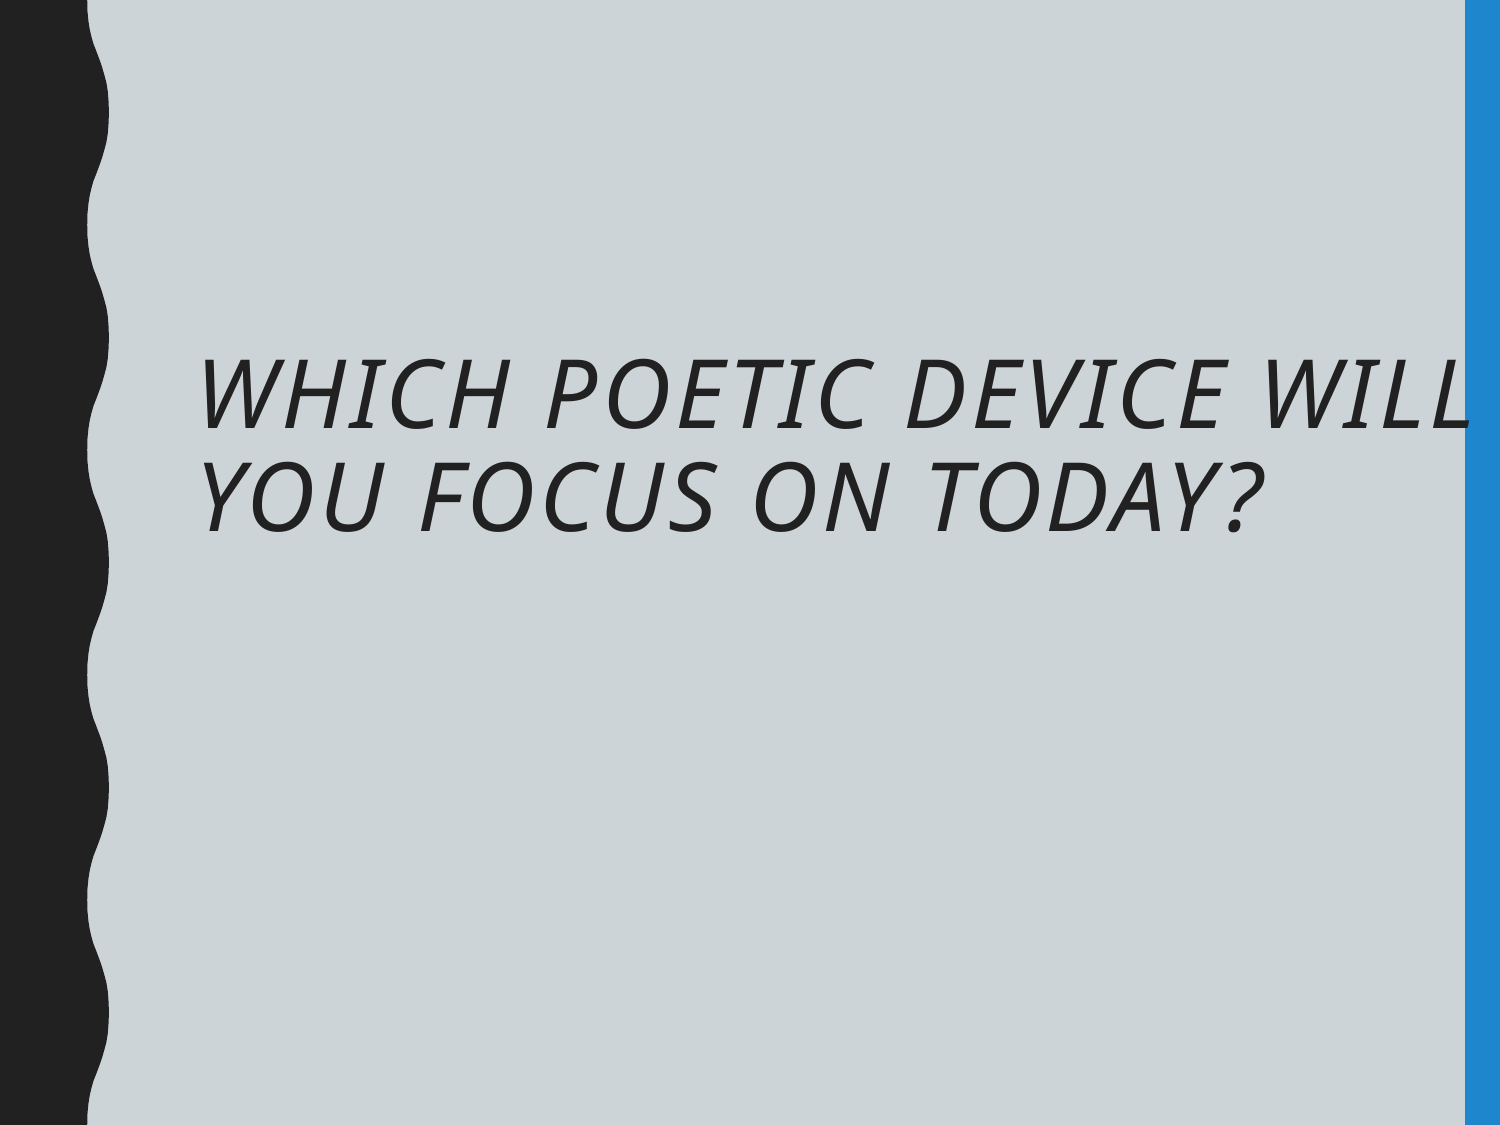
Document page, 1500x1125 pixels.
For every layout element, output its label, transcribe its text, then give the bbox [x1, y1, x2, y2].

title Which poetic device will you focus on today? [180, 338, 1500, 576]
